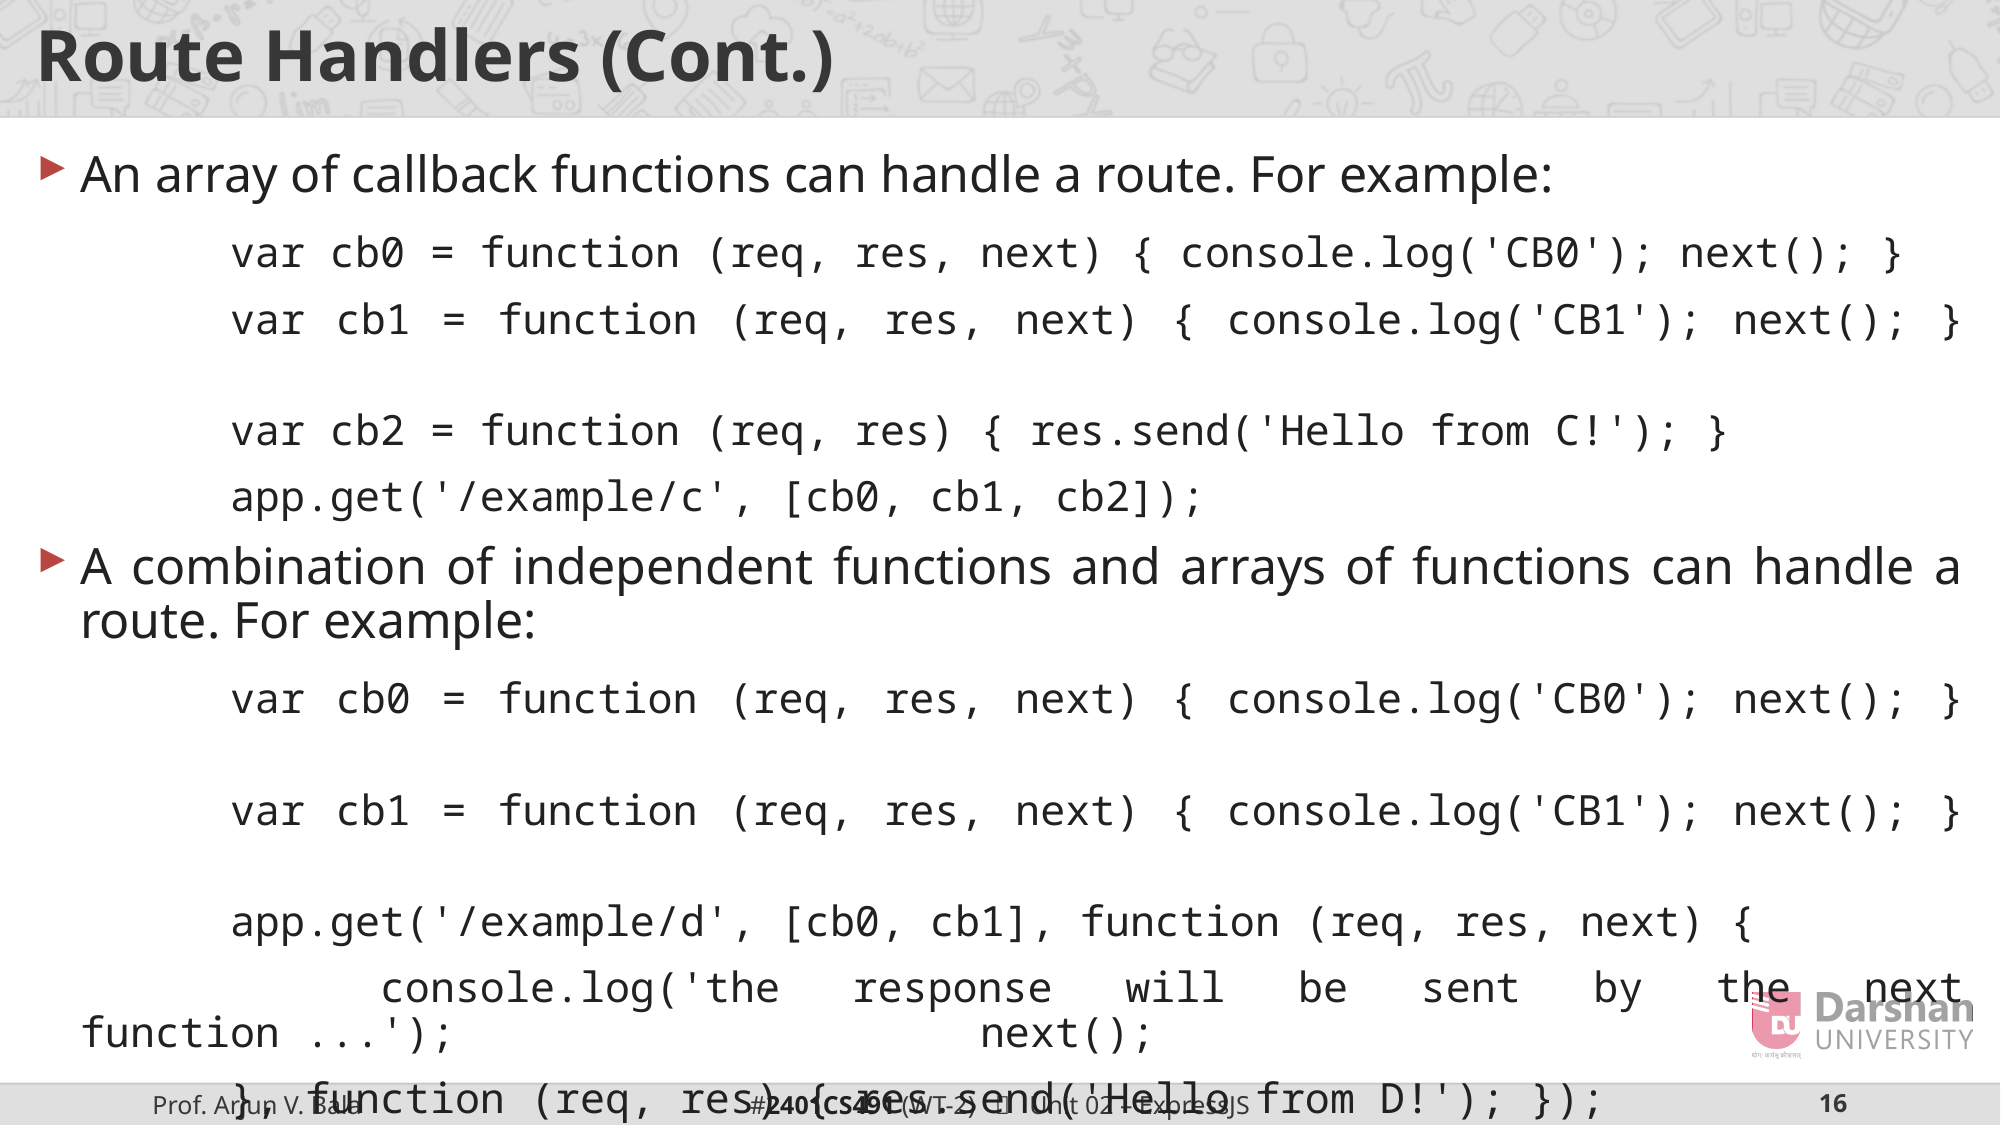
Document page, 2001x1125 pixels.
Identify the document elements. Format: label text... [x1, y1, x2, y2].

list An array of callback functions can handle a route. For example: var cb0 = function (req, res, next) { console.log('CB0'); next(); } var cb1 = function (req, res, next) { console.log('CB1'); next(); } var cb2 = function (req, res) { res.send('Hello from C!'); } app.get('/example/c', [cb0, cb1, cb2]); A combination of independent functions and arrays of functions can handle a route. For example: var cb0 = function (req, res, next) { console.log('CB0'); next(); } var cb1 = function (req, res, next) { console.log('CB1'); next(); } app.get('/example/d', [cb0, cb1], function (req, res, next) { console.log('the response will be sent by the next function ...'); next(); }, function (req, res) { res.send('Hello from D!'); }); [21, 141, 1979, 1059]
title Route Handlers (Cont.) [0, 0, 2000, 117]
